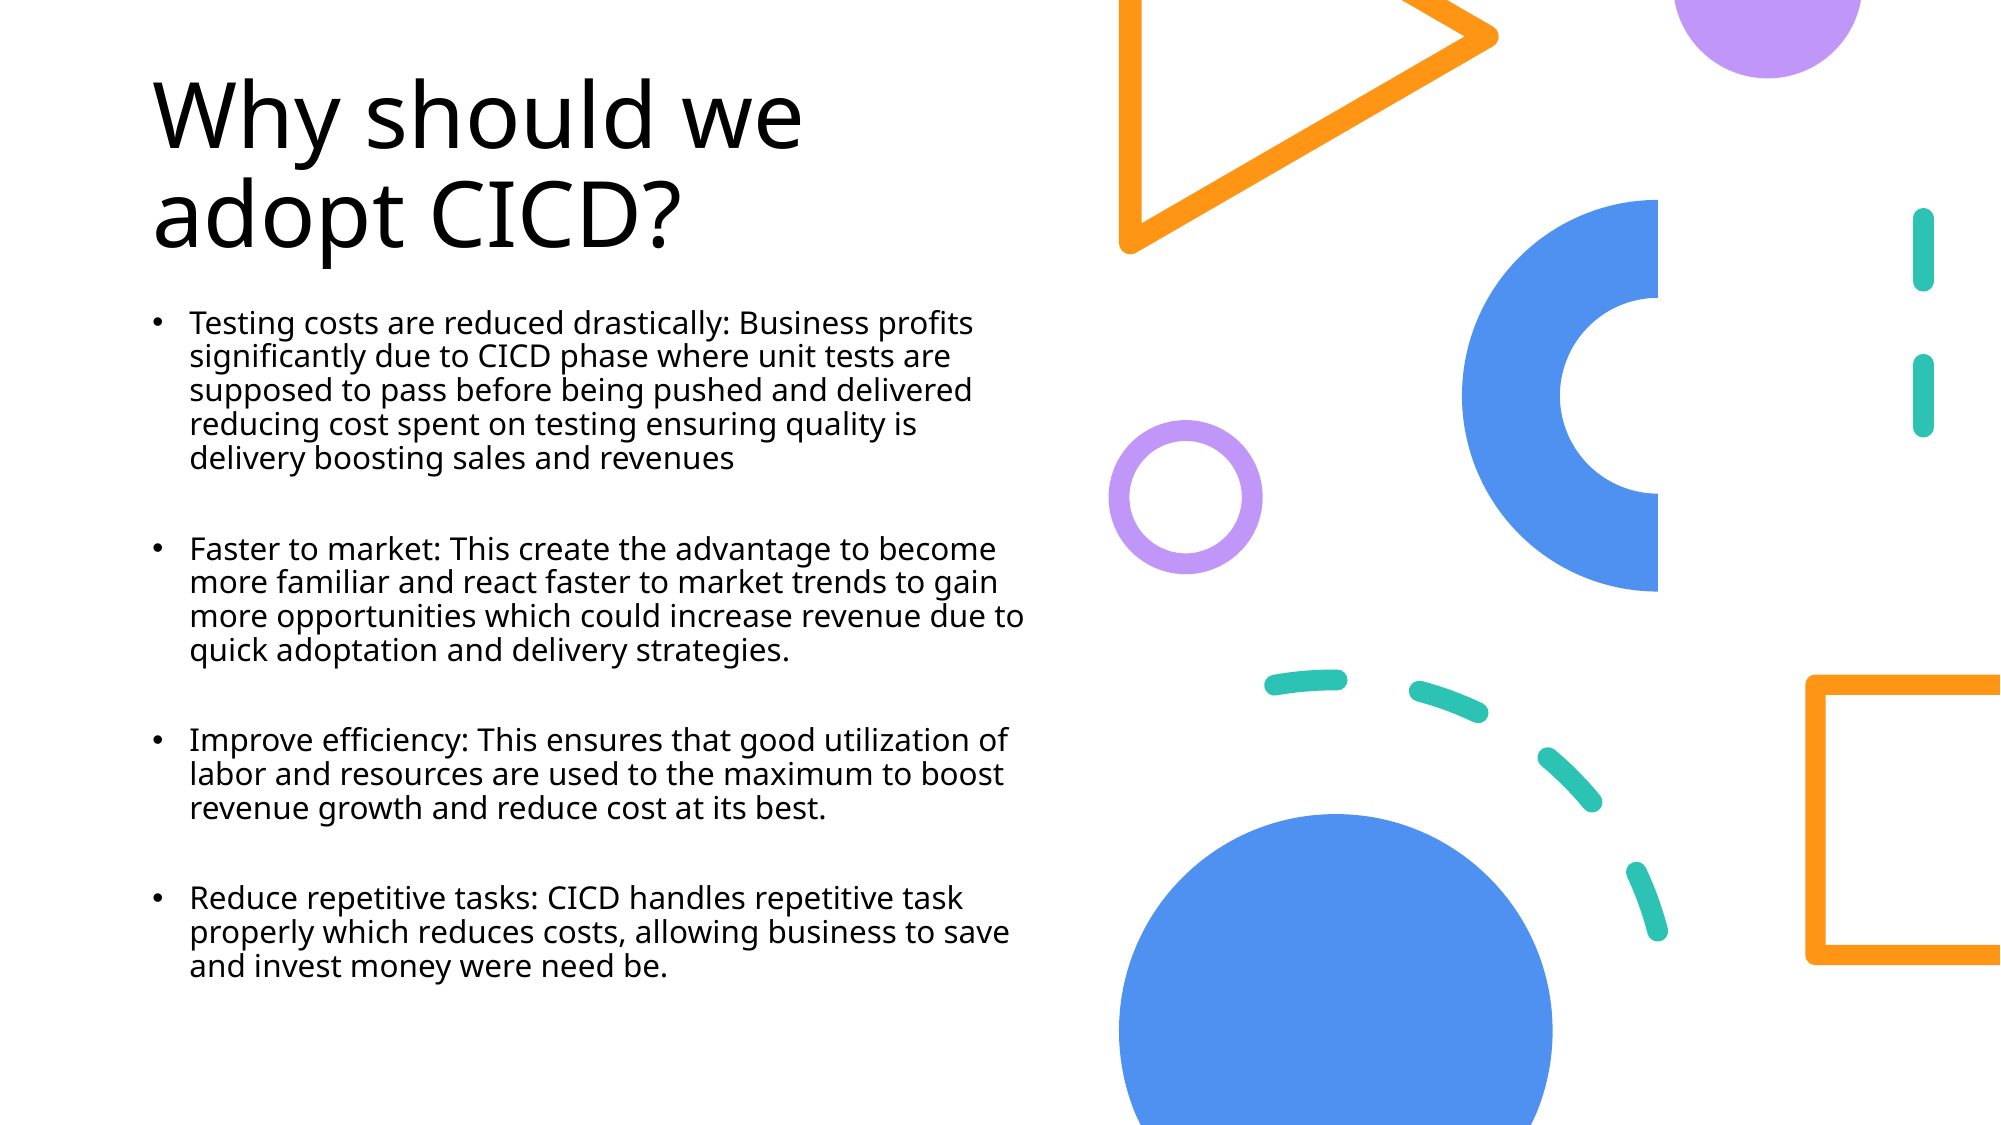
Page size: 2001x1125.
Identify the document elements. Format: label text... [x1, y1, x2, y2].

text_box [1118, 0, 1499, 255]
title Why should we adopt CICD? [137, 59, 1050, 278]
list Testing costs are reduced drastically: Business profits significantly due to CICD phase where unit tests are supposed to pass before being pushed and delivered reducing cost spent on testing ensuring quality is delivery boosting sales and revenues Faster to market: This create the advantage to become more familiar and react faster to market trends to gain more opportunities which could increase revenue due to quick adoptation and delivery strategies. Improve efficiency: This ensures that good utilization of labor and resources are used to the maximum to boost revenue growth and reduce cost at its best. Reduce repetitive tasks: CICD handles repetitive task properly which reduces costs, allowing business to save and invest money were need be. [137, 299, 1050, 1014]
text_box [1805, 674, 2000, 966]
text_box [0, 0, 2000, 1125]
text_box [1117, 813, 1554, 1125]
text_box [1673, 0, 1862, 80]
text_box [1460, 198, 1659, 593]
text_box [1274, 679, 1664, 977]
text_box [1117, 429, 1254, 565]
